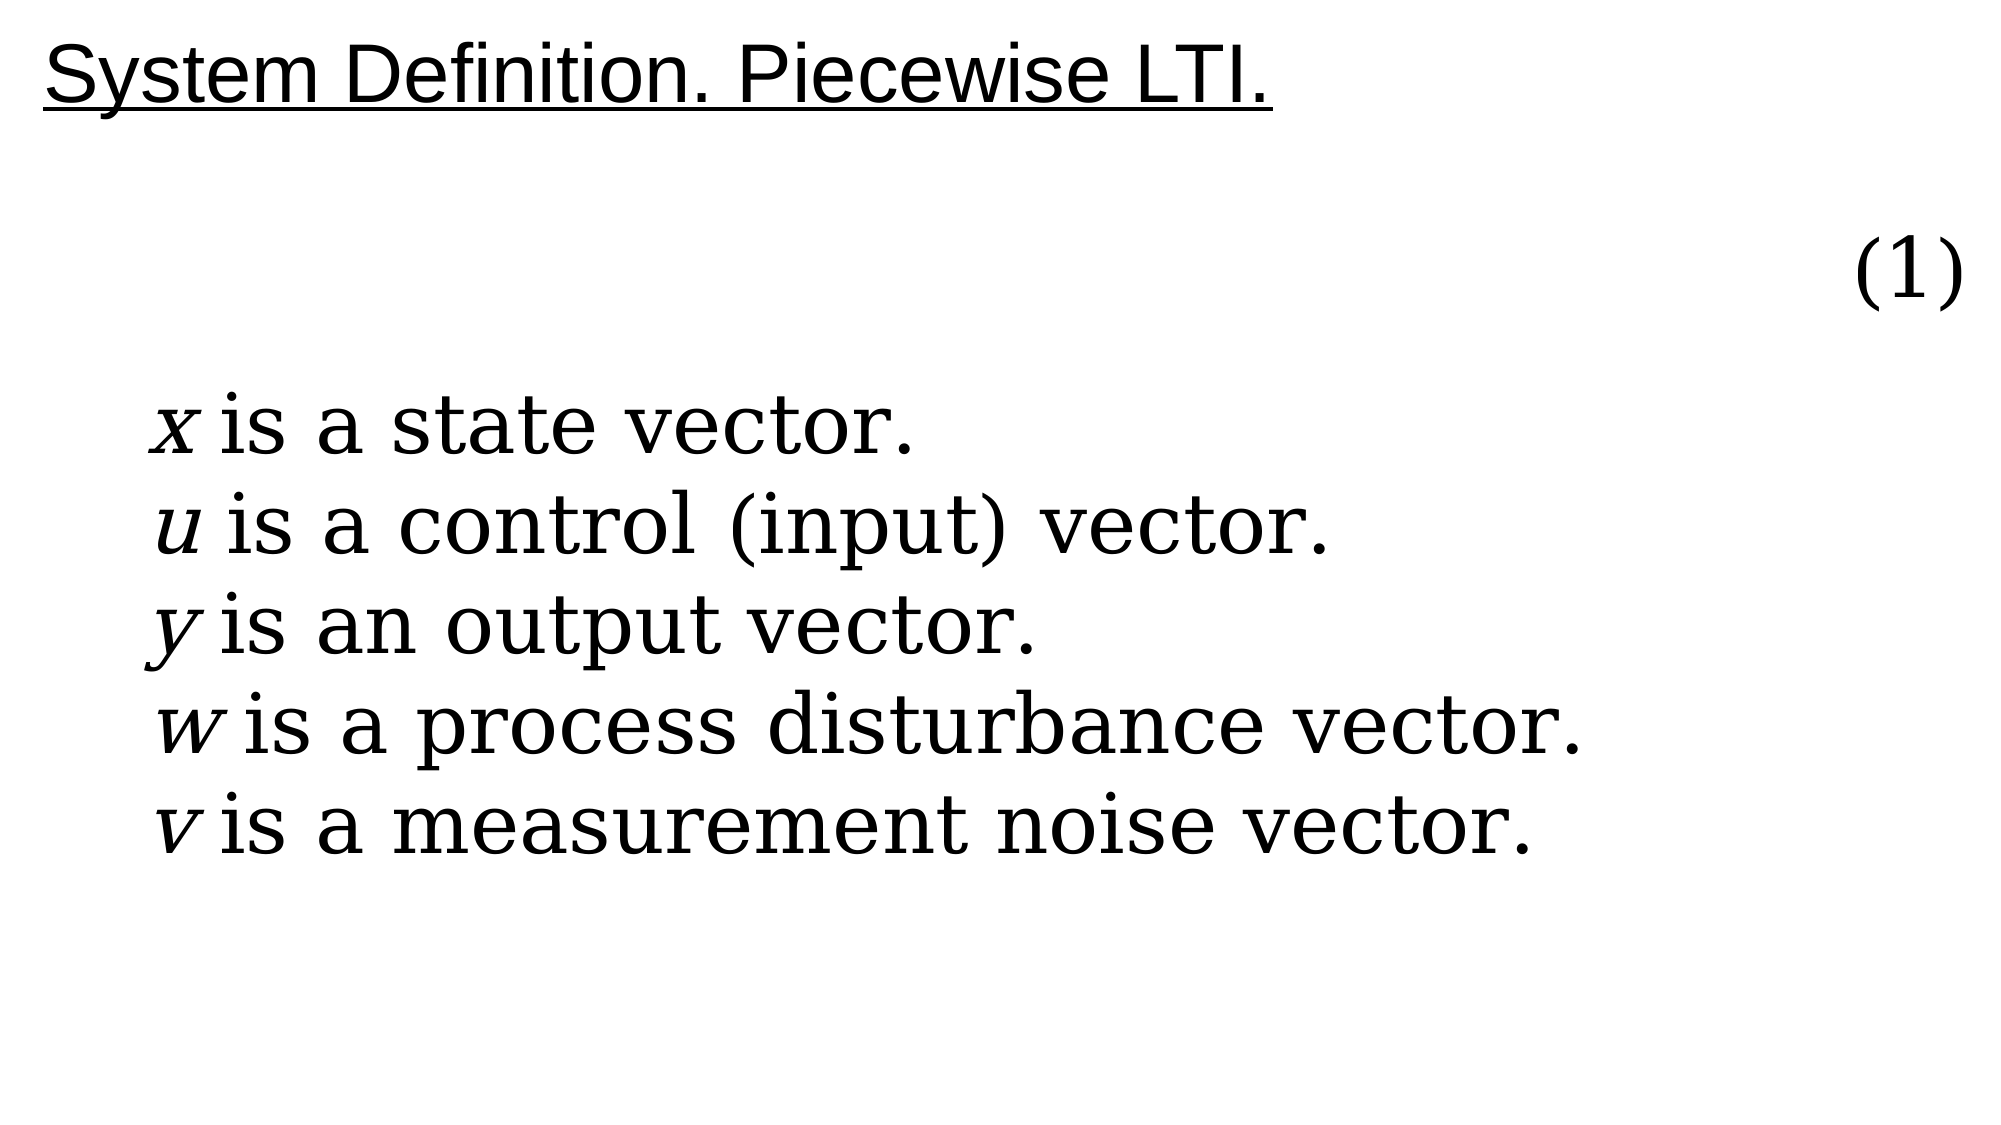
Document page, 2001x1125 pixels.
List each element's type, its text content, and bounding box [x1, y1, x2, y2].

text_box (1) [1754, 217, 1990, 318]
text_box System Definition. Piecewise LTI. [28, 11, 1294, 126]
